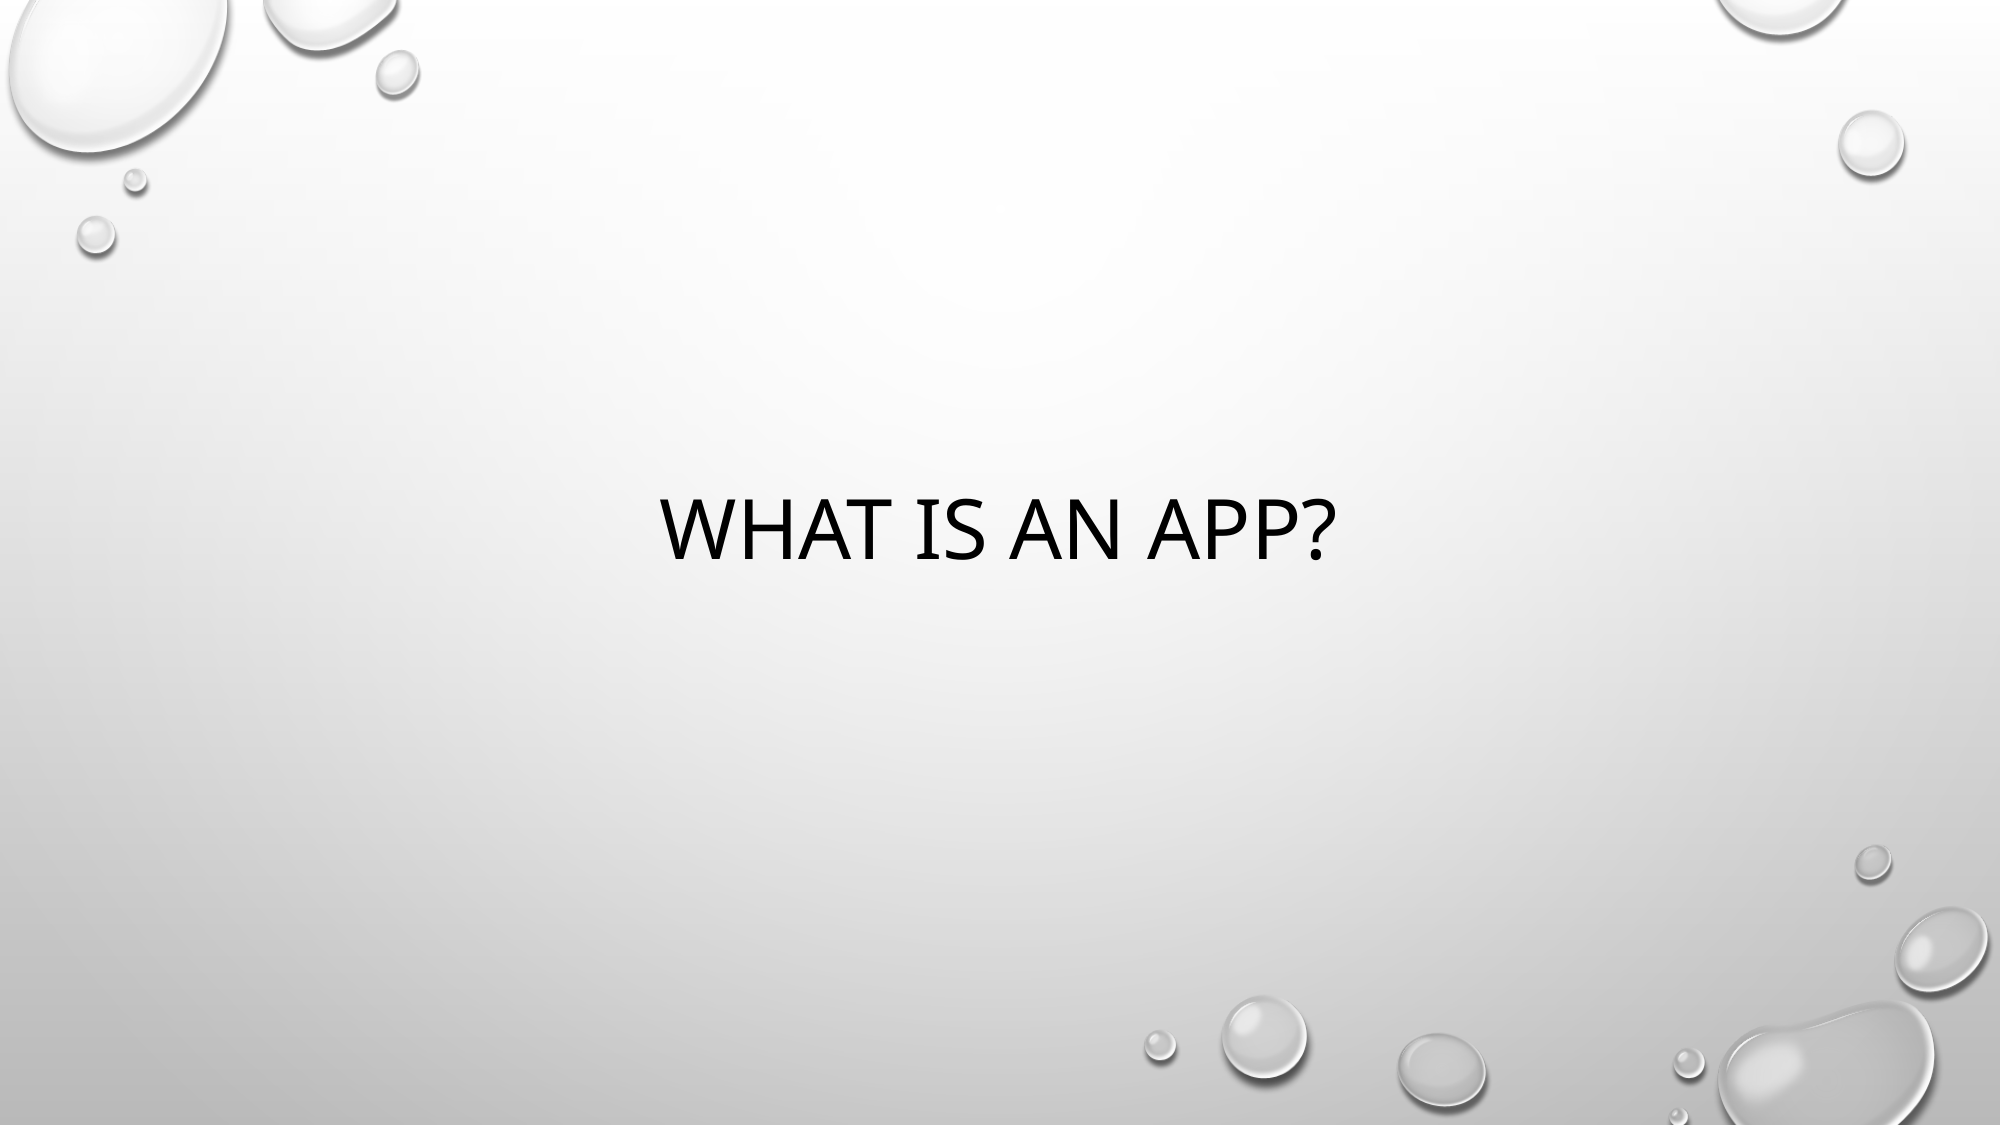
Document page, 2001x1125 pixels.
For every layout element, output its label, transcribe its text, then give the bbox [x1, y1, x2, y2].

title What is An App? [149, 135, 1848, 585]
picture [0, 0, 2000, 1125]
